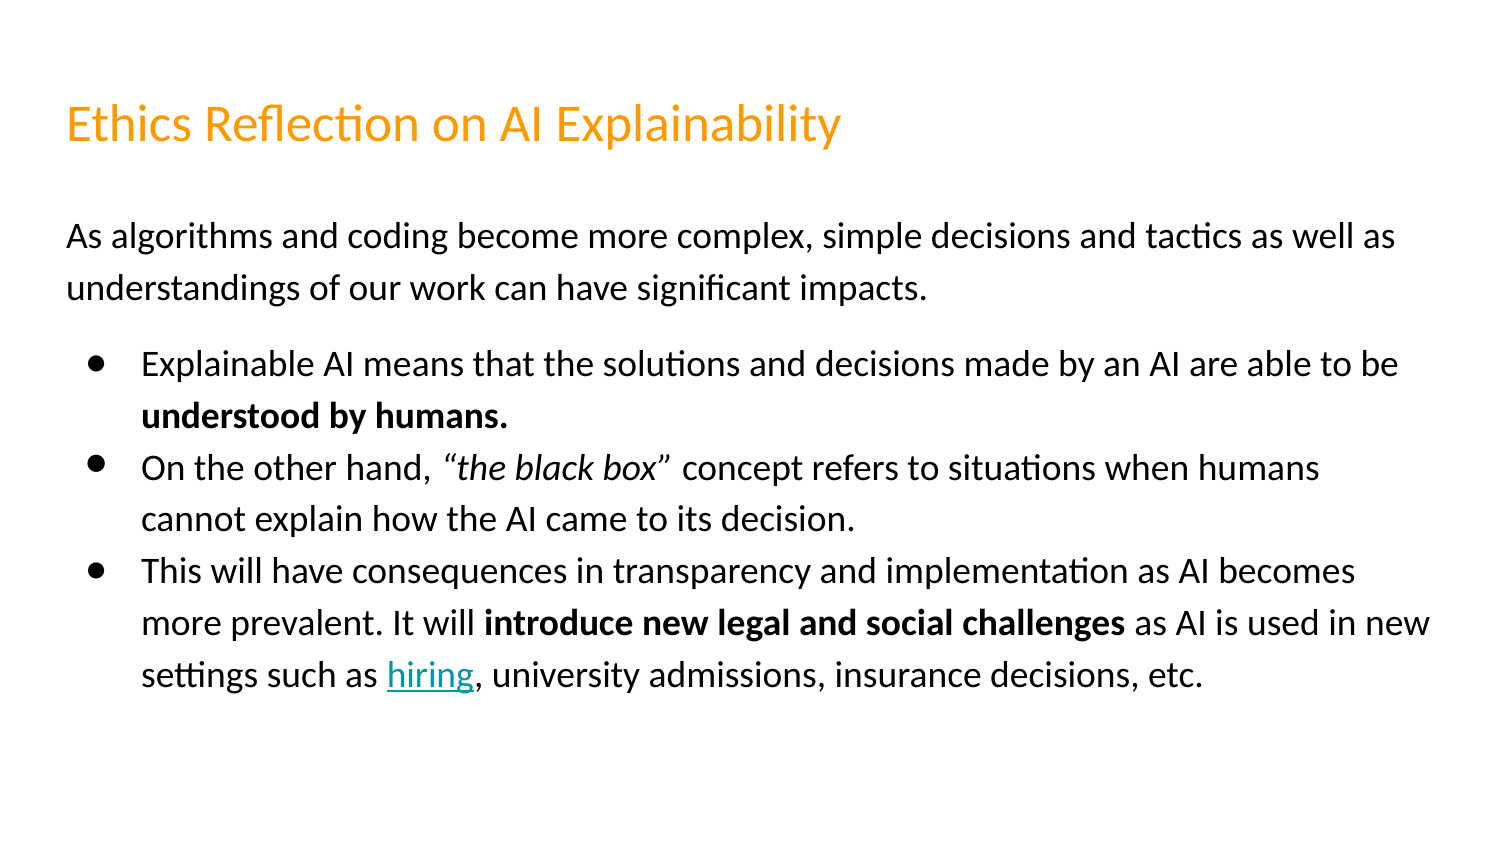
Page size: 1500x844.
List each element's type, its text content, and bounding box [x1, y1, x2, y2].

title Ethics Reflection on AI Explainability [51, 72, 1449, 167]
list As algorithms and coding become more complex, simple decisions and tactics as well as understandings of our work can have significant impacts. Explainable AI means that the solutions and decisions made by an AI are able to be understood by humans. On the other hand, “the black box” concept refers to situations when humans cannot explain how the AI came to its decision. This will have consequences in transparency and implementation as AI becomes more prevalent. It will introduce new legal and social challenges as AI is used in new settings such as hiring, university admissions, insurance decisions, etc. [51, 189, 1449, 750]
